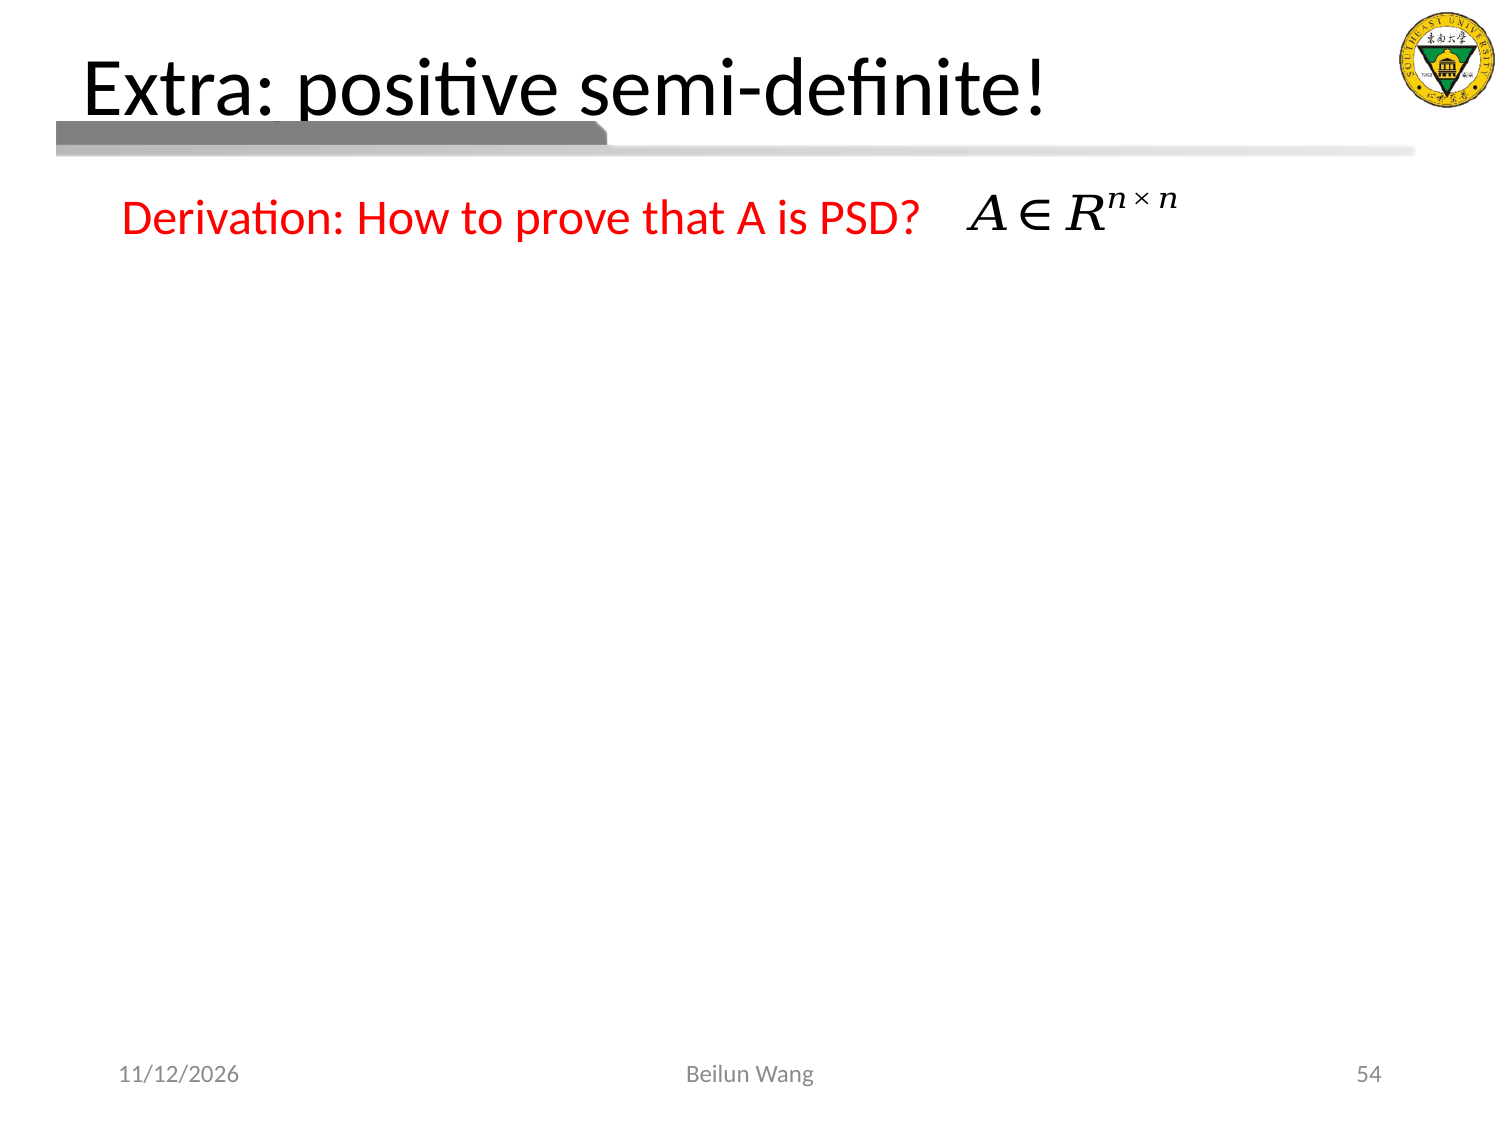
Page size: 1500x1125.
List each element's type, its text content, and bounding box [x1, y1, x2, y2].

picture [55, 121, 1420, 160]
text_box Extra: positive semi-definite! [67, 24, 1066, 121]
slide_number 54 [1059, 1042, 1397, 1103]
footer Beilun Wang [496, 1042, 1004, 1103]
text_box Derivation: How to prove that A is PSD? [106, 176, 938, 252]
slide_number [103, 1042, 441, 1103]
picture [1397, 10, 1496, 109]
